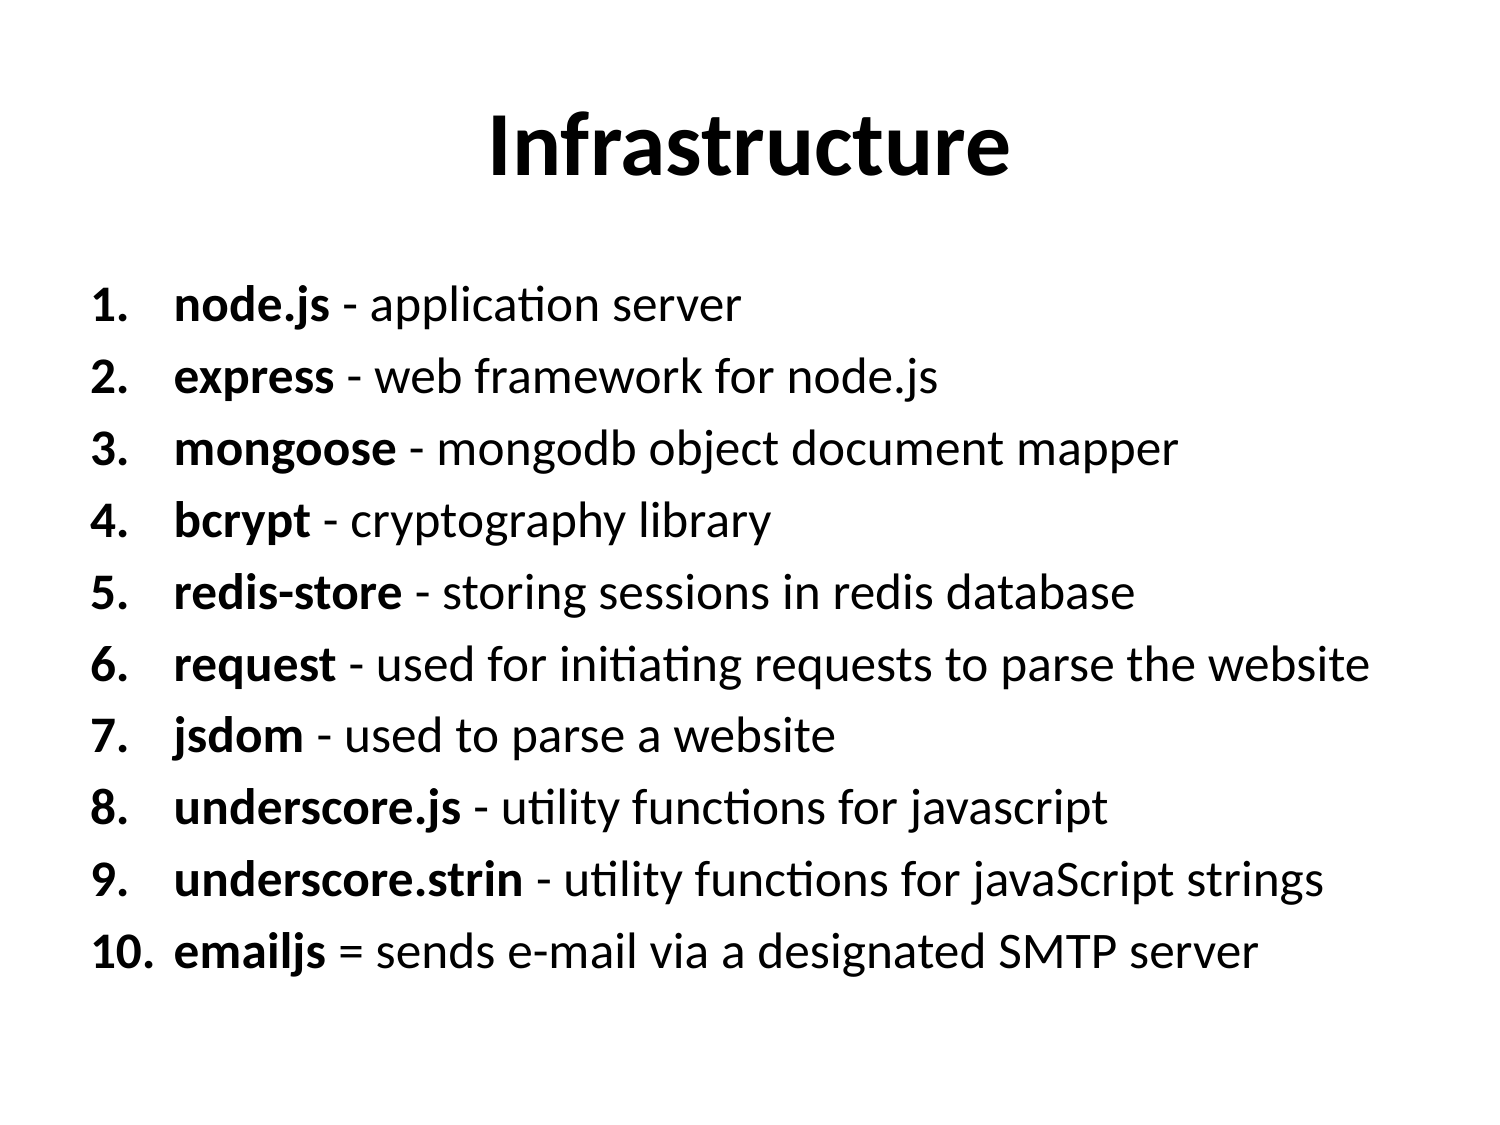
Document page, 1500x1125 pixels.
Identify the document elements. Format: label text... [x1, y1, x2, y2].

list node.js - application server express - web framework for node.js mongoose - mongodb object document mapper bcrypt - cryptography library redis-store - storing sessions in redis database request - used for initiating requests to parse the website jsdom - used to parse a website underscore.js - utility functions for javascript underscore.strin - utility functions for javaScript strings emailjs = sends e-mail via a designated SMTP server [75, 262, 1425, 1005]
title Infrastructure [75, 45, 1425, 233]
